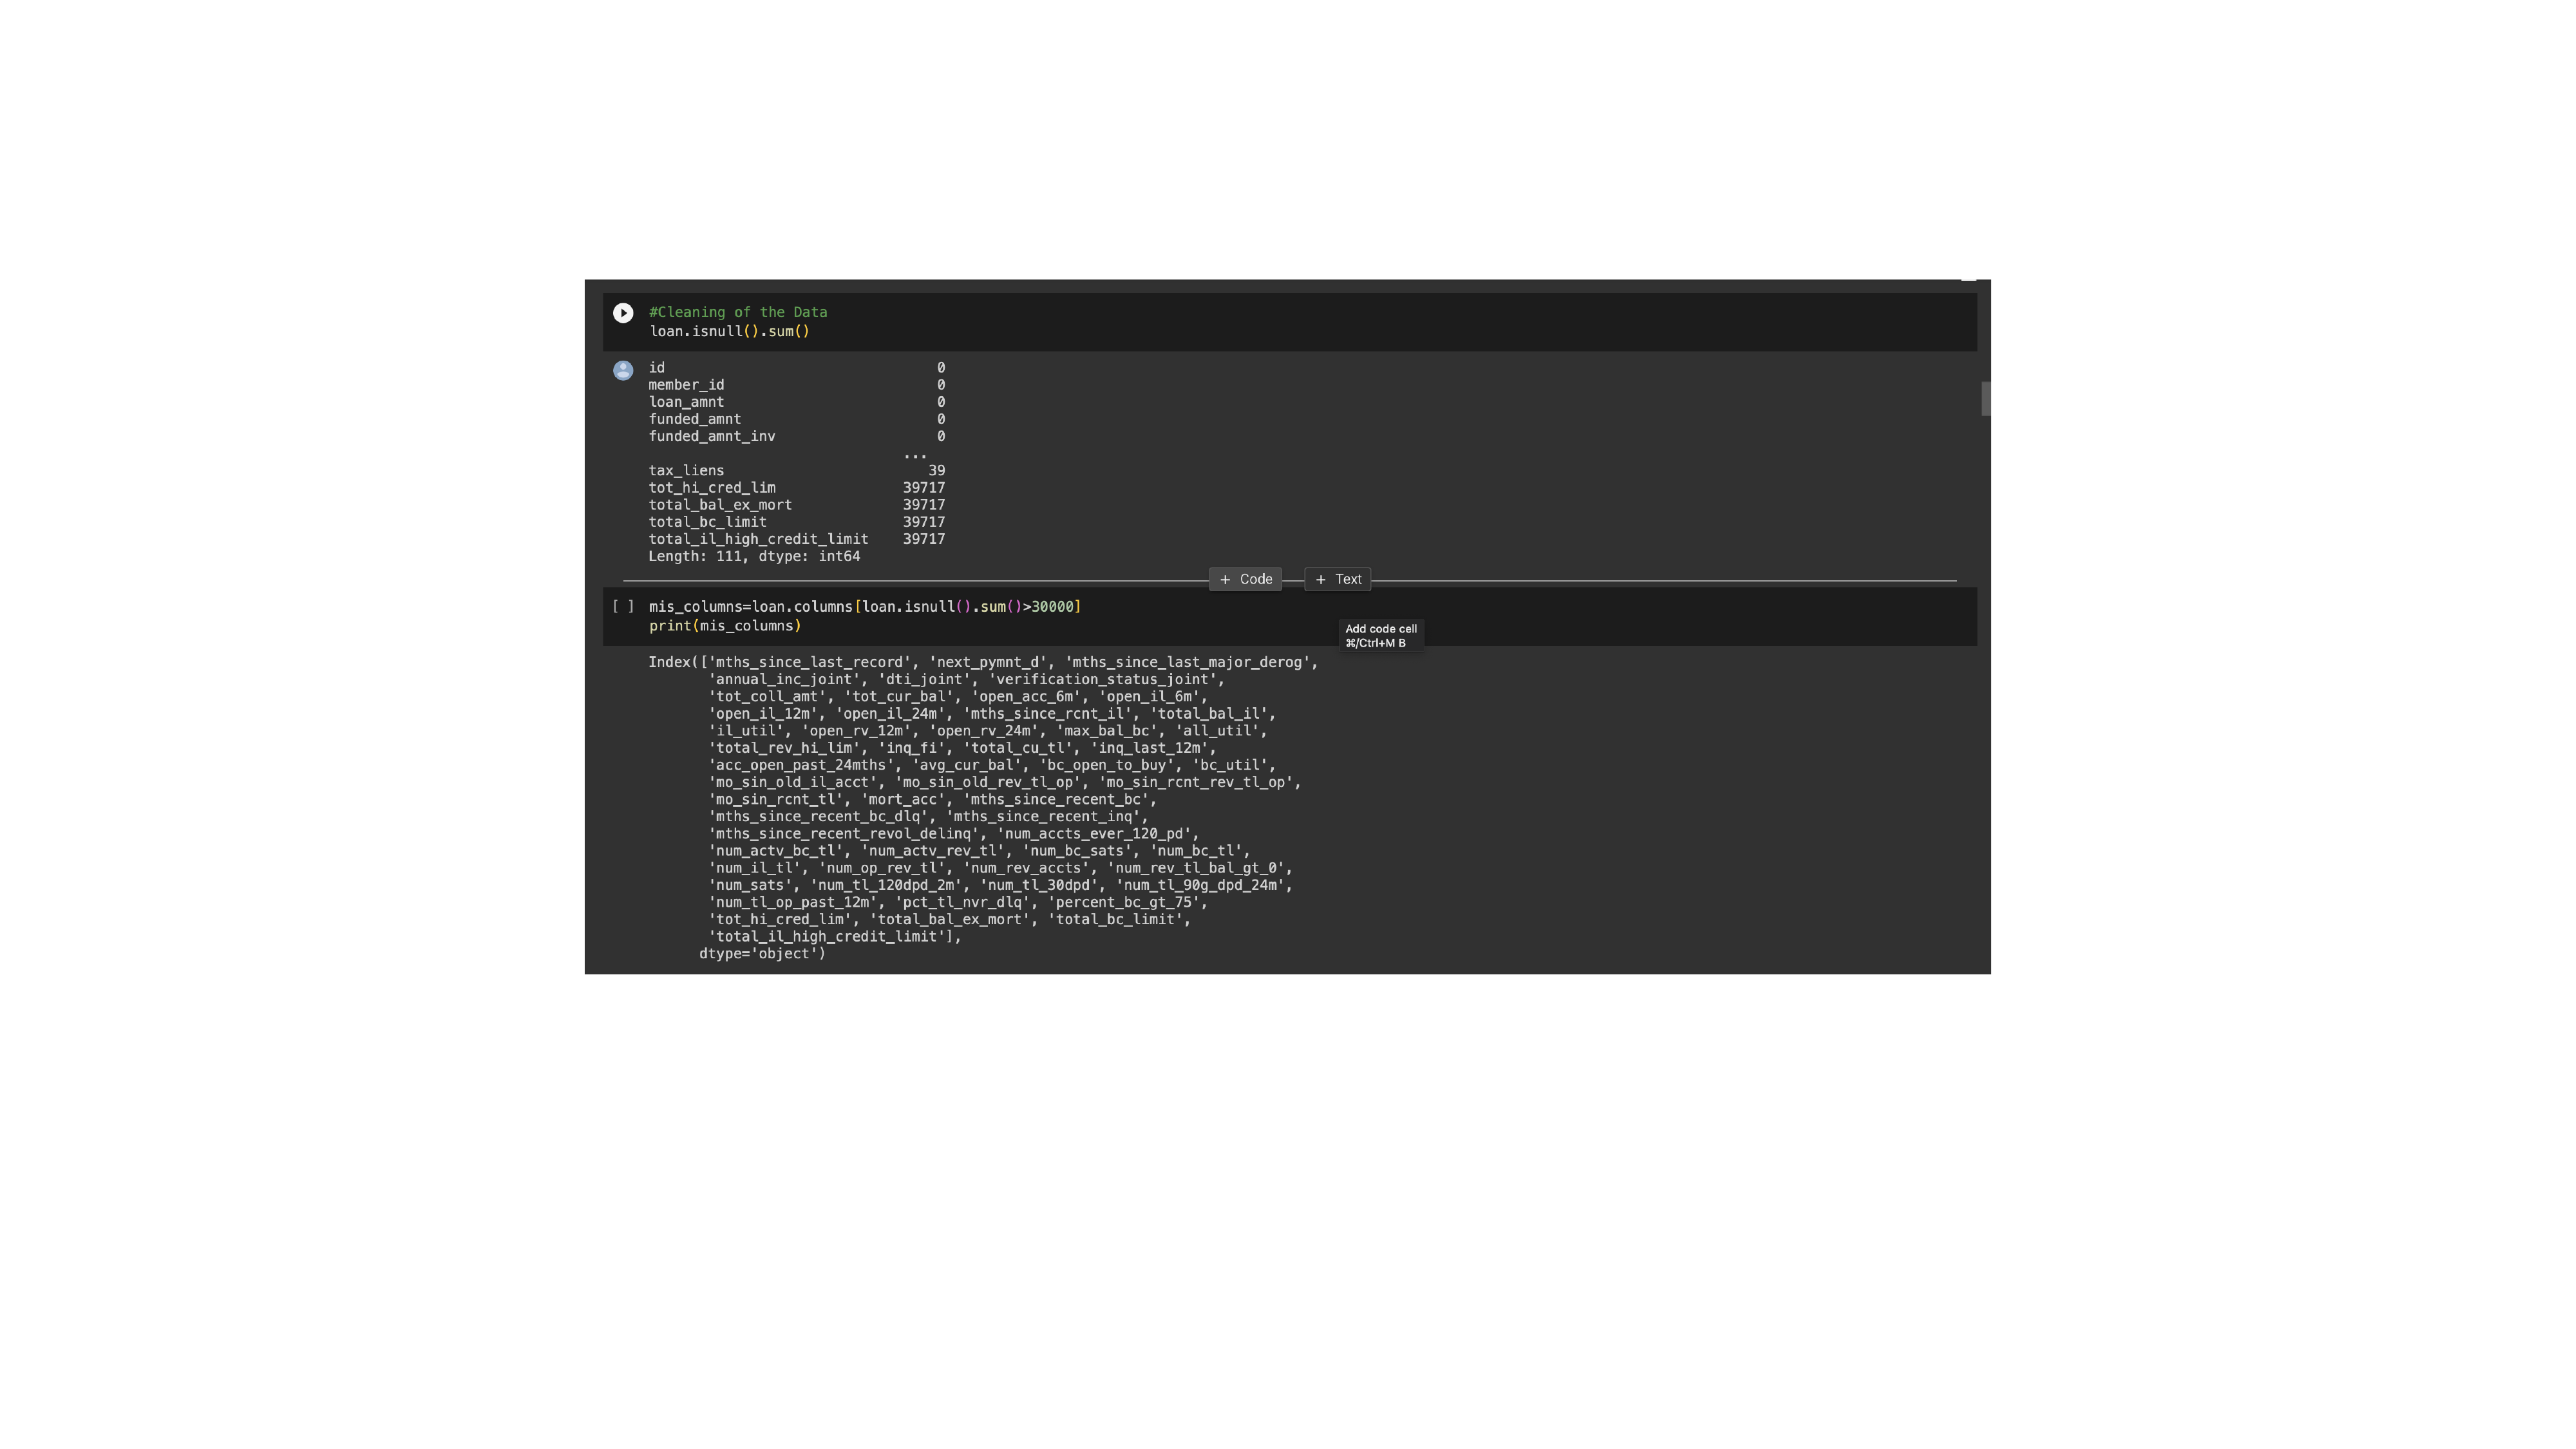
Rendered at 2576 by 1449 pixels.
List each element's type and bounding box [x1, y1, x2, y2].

picture [585, 279, 1991, 974]
